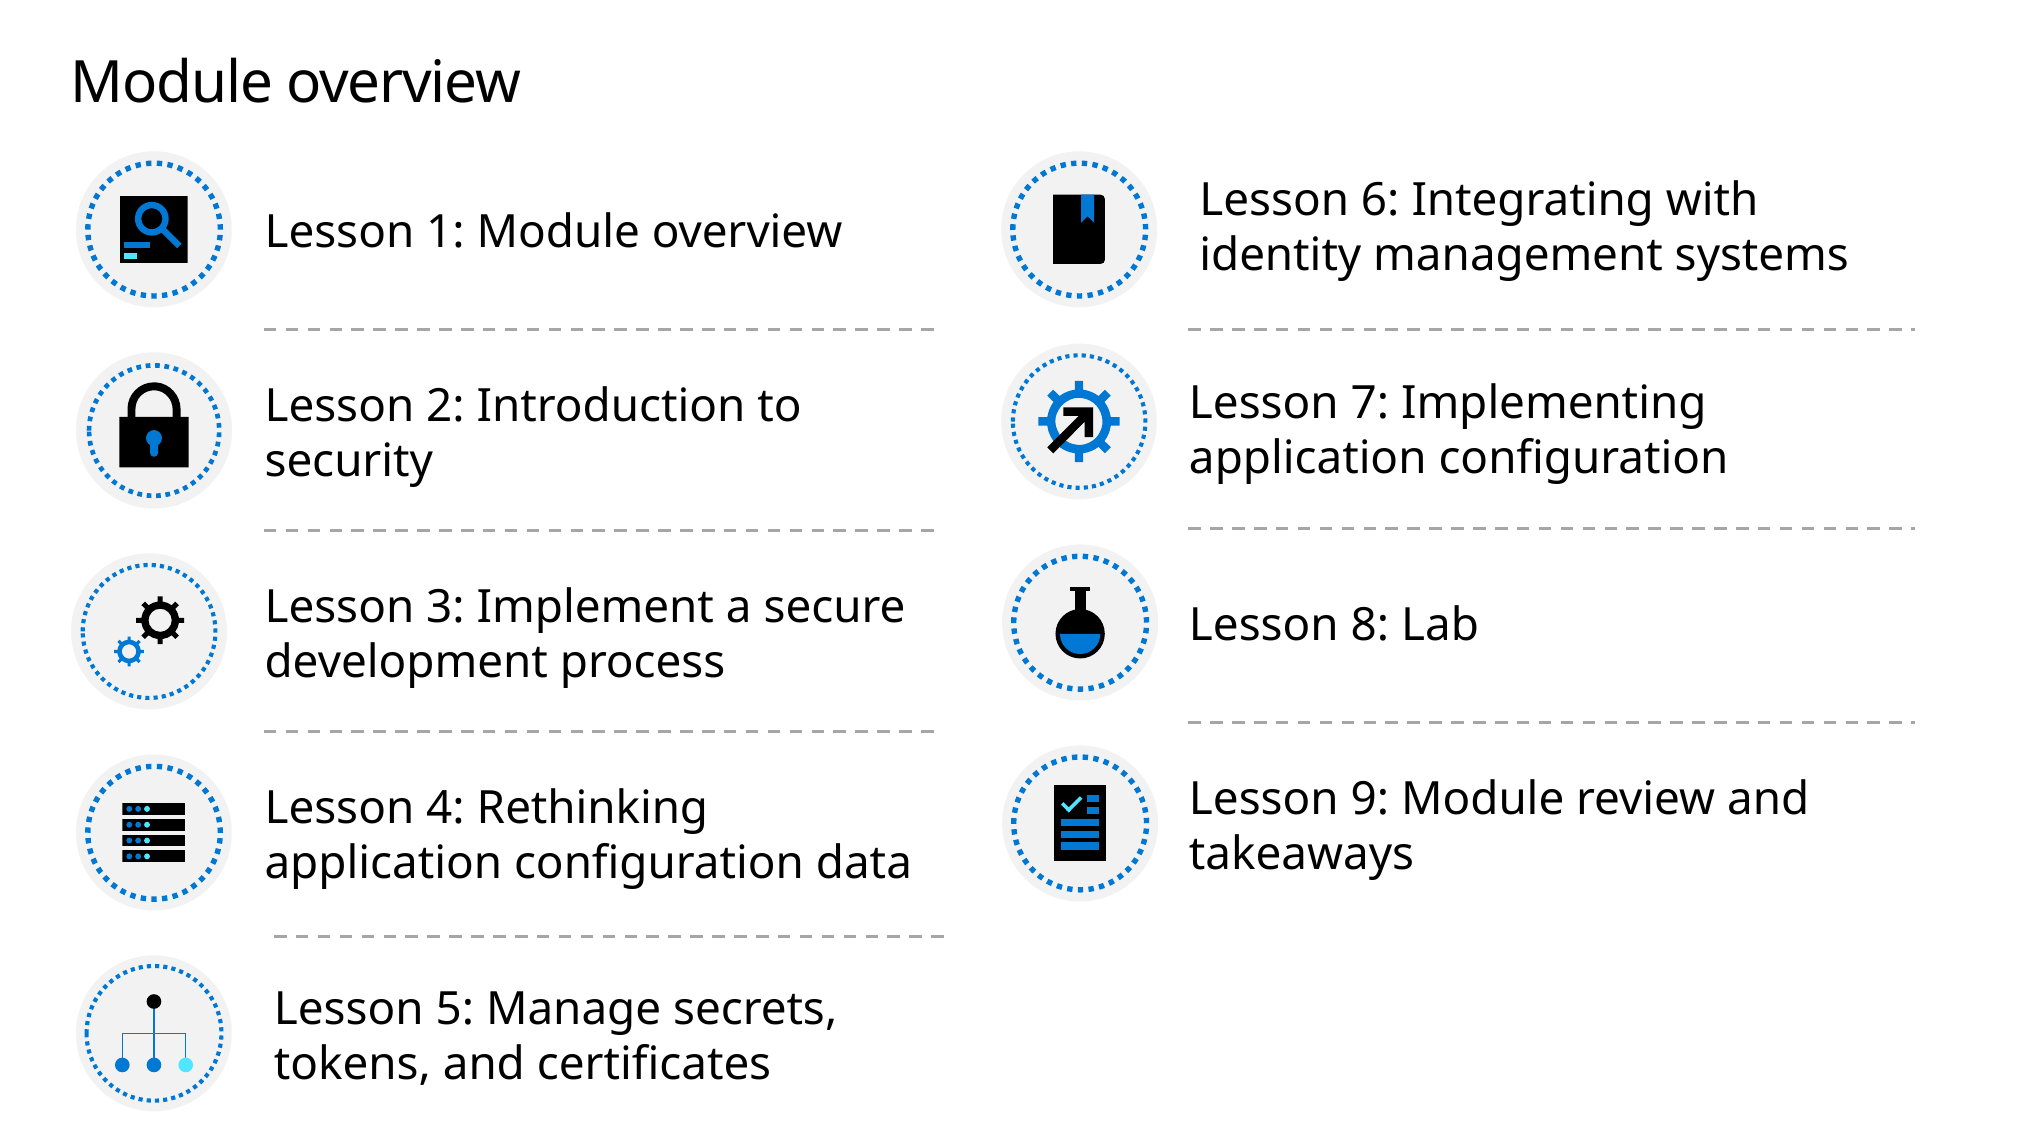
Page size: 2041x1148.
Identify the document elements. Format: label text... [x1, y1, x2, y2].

picture [70, 552, 228, 710]
picture [1000, 150, 1158, 308]
picture [75, 150, 232, 308]
picture [1001, 543, 1159, 701]
text_box Lesson 9: Module review and takeaways [1188, 768, 1916, 879]
text_box Lesson 5: Manage secrets, tokens, and certificates [273, 978, 1001, 1089]
text_box Lesson 6: Integrating with identity management systems [1199, 169, 1927, 280]
picture [75, 954, 232, 1112]
picture [75, 351, 233, 509]
text_box Lesson 7: Implementing application configuration [1188, 372, 1916, 484]
picture [75, 753, 232, 911]
picture [1000, 343, 1157, 500]
picture [1001, 744, 1159, 902]
text_box Lesson 3: Implement a secure development process [264, 576, 935, 687]
text_box Lesson 8: Lab [1188, 594, 1916, 650]
text_box Lesson 4: Rethinking application configuration data [264, 777, 935, 888]
text_box Lesson 1: Module overview [264, 201, 935, 257]
title Module overview [70, 47, 1969, 116]
text_box Lesson 2: Introduction to security [264, 375, 935, 486]
